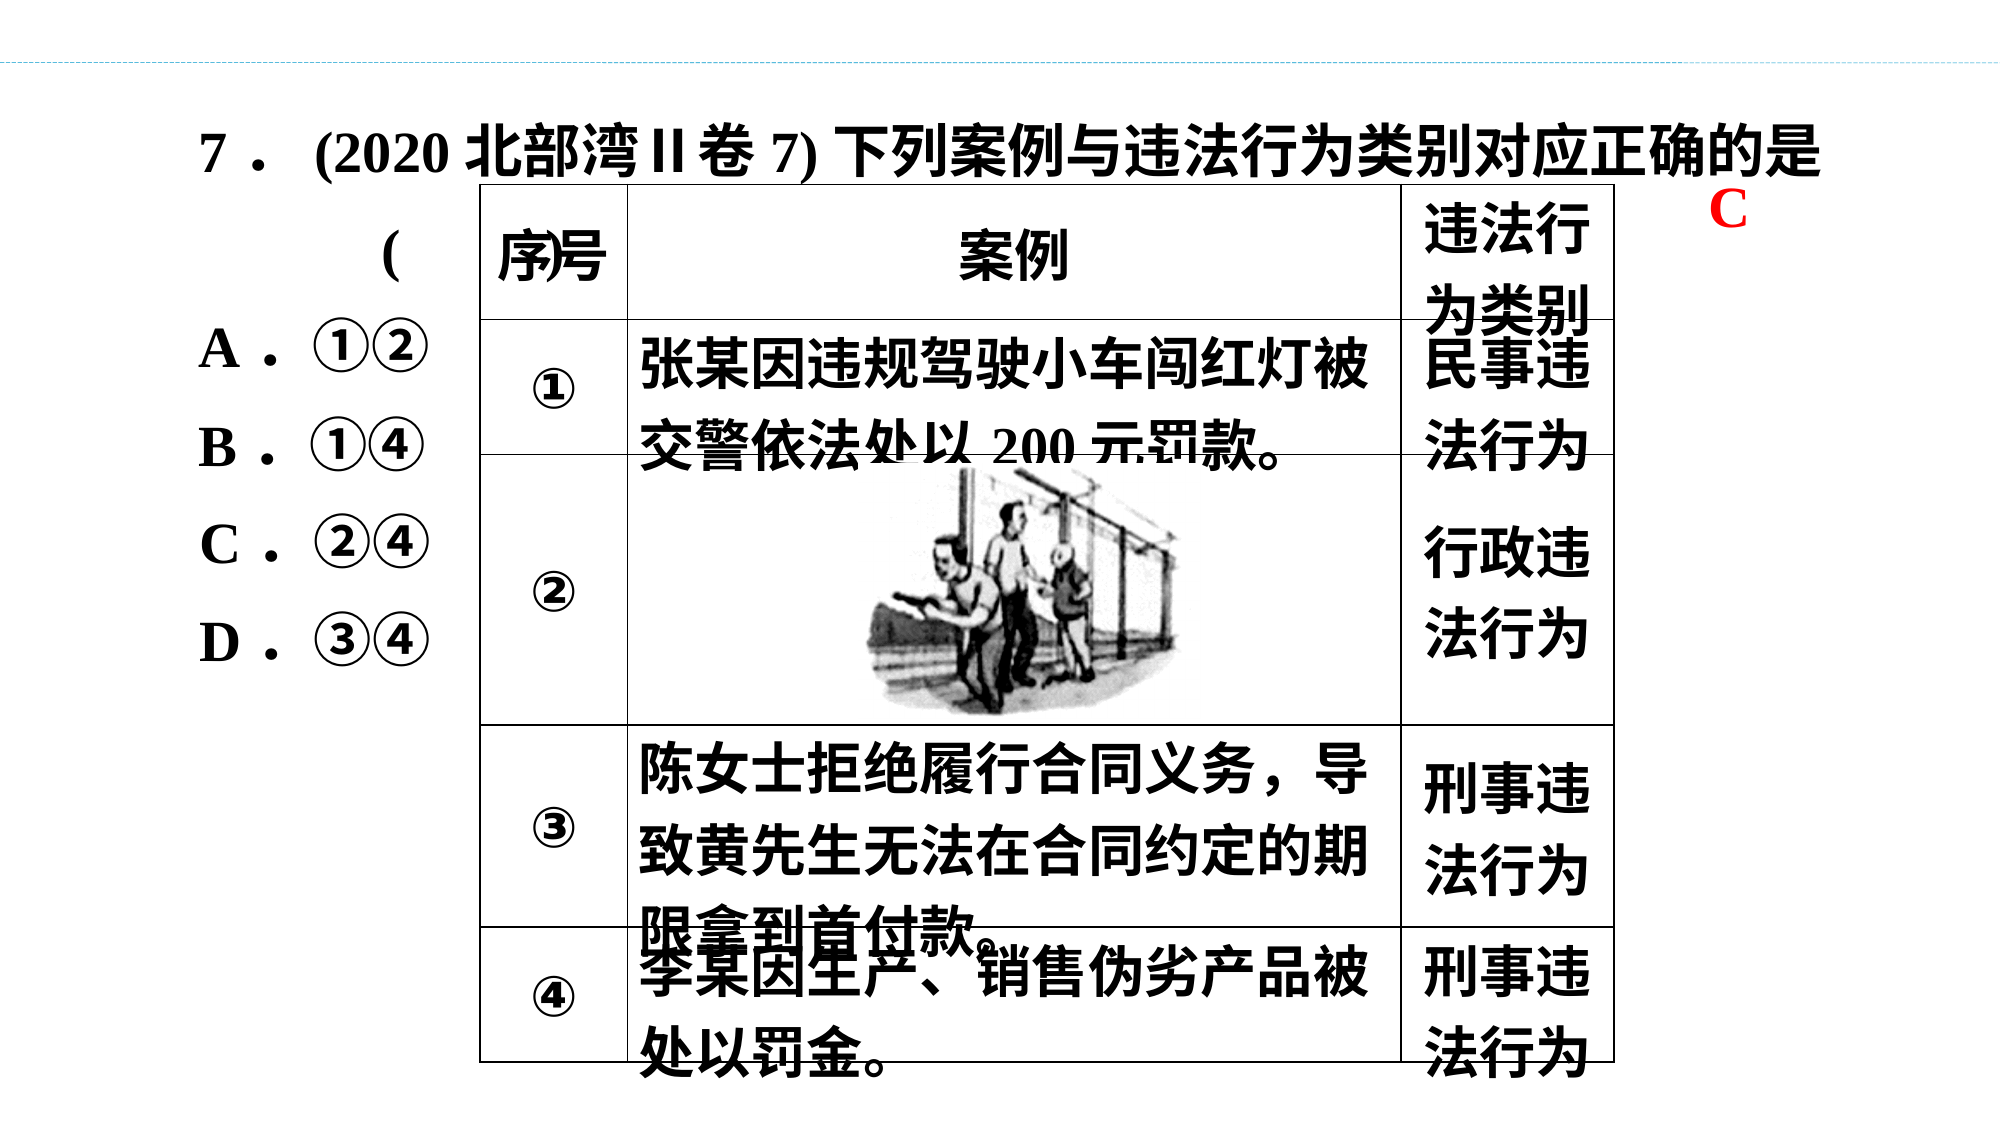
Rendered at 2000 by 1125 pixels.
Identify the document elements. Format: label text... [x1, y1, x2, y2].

table_cell 李某因生产、销售伪劣产品被处以罚金。 [628, 928, 1400, 1061]
table_cell ② [481, 455, 627, 724]
table_cell 民事违法行为 [1402, 320, 1613, 454]
table_cell [628, 455, 1400, 724]
table_cell 刑事违法行为 [1402, 928, 1613, 1061]
list 7．(2020北部湾Ⅱ卷7)下列案例与违法行为类别对应正确的是 ( ) A．①② B．①④ C．②④ D．③④ [66, 78, 1935, 688]
table_cell 行政违法行为 [1402, 455, 1613, 724]
table_cell 刑事违法行为 [1402, 726, 1613, 926]
table_cell ① [481, 320, 627, 454]
table_cell 陈女士拒绝履行合同义务，导致黄先生无法在合同约定的期限拿到首付款。 [628, 726, 1400, 926]
table_cell 张某因违规驾驶小车闯红灯被交警依法处以200元罚款。 [628, 320, 1400, 454]
table_header 案例 [628, 185, 1400, 319]
text_box C [1694, 196, 1825, 282]
picture [858, 462, 1201, 719]
table_cell ③ [481, 726, 627, 926]
table_header 违法行为类别 [1402, 185, 1613, 319]
table_cell ④ [481, 928, 627, 1061]
table_header 序号 [481, 185, 627, 319]
